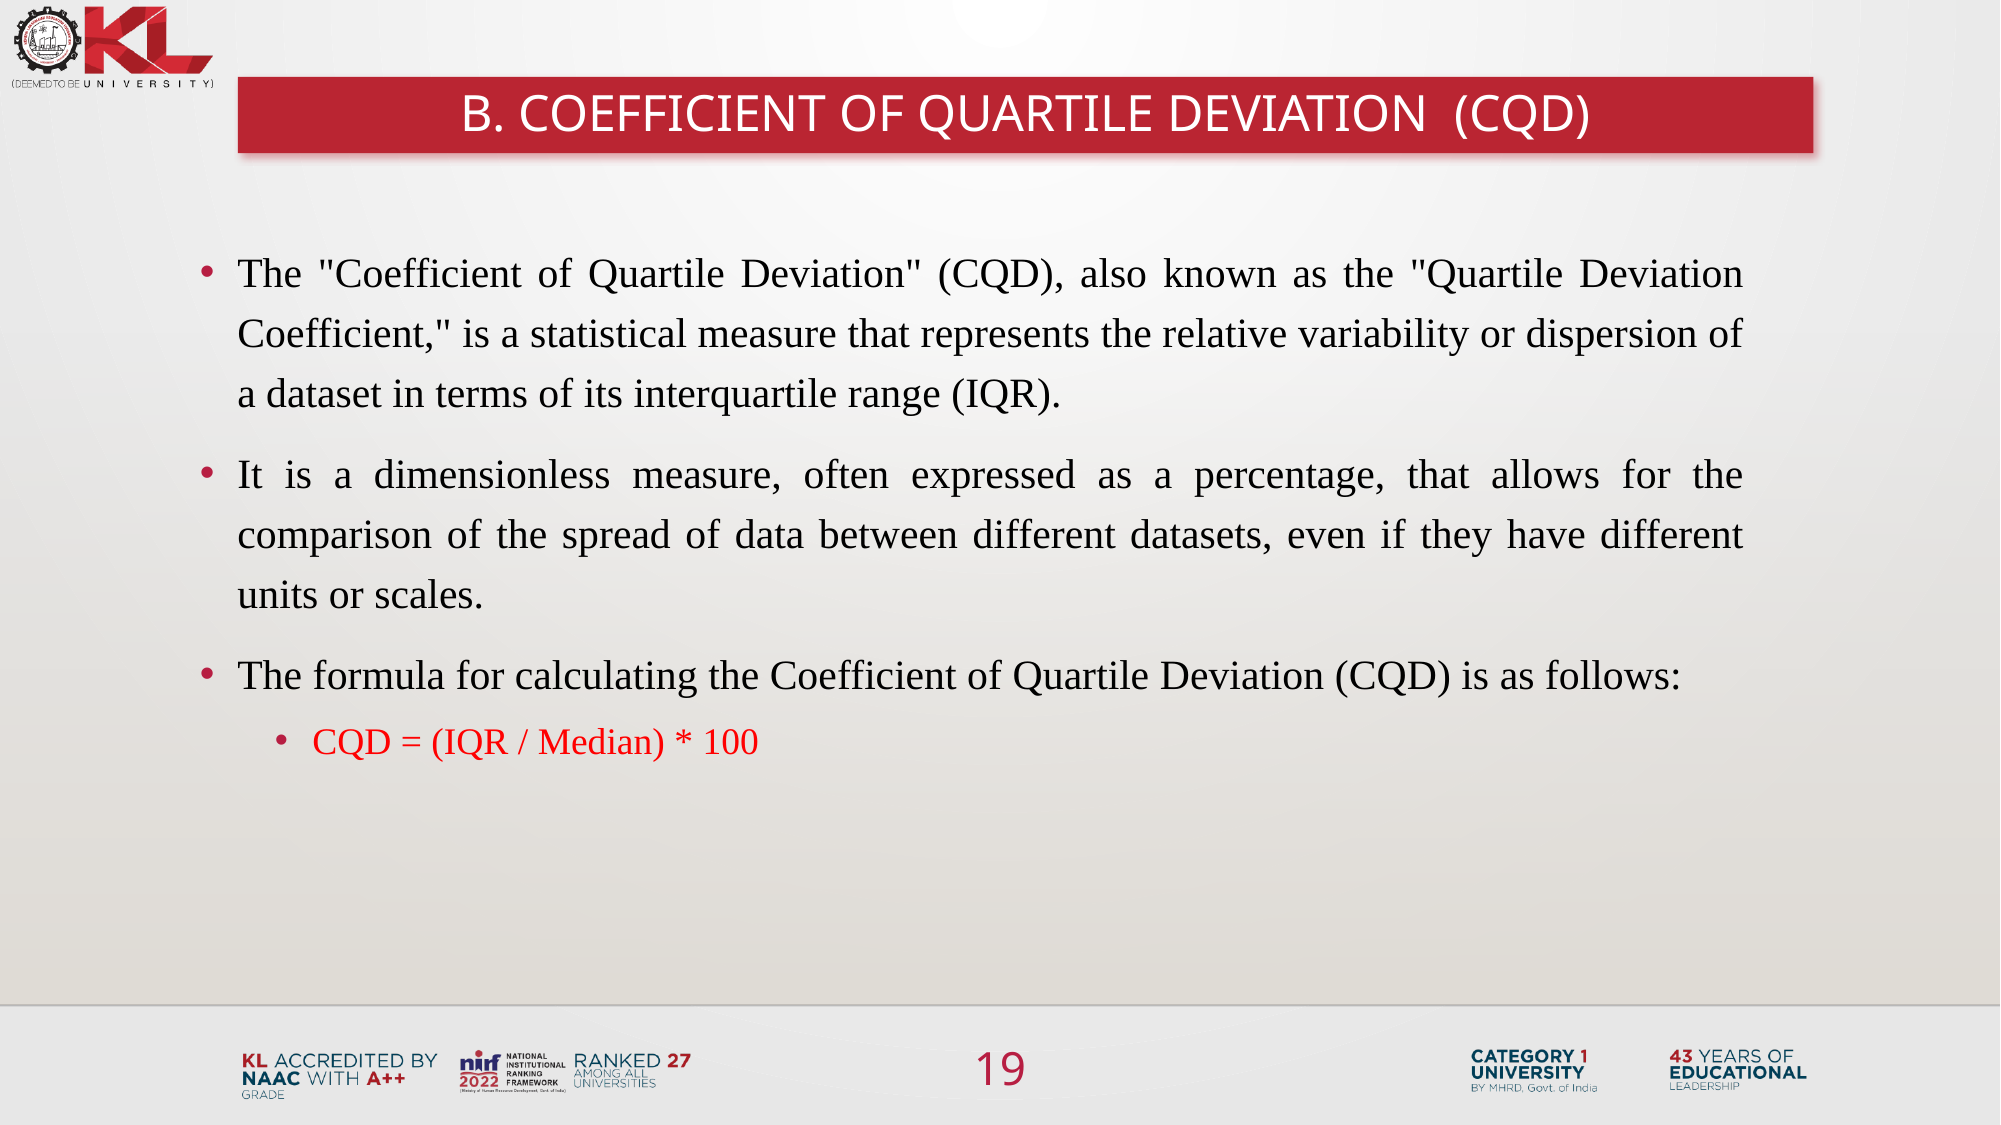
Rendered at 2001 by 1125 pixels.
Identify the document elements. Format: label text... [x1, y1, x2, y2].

list The "Coefficient of Quartile Deviation" (CQD), also known as the "Quartile Deviation Coefficient," is a statistical measure that represents the relative variability or dispersion of a dataset in terms of its interquartile range (IQR). It is a dimensionless measure, often expressed as a percentage, that allows for the comparison of the spread of data between different datasets, even if they have different units or scales. The formula for calculating the Coefficient of Quartile Deviation (CQD) is as follows: CQD = (IQR / Median) * 100 [184, 228, 1761, 828]
slide_number 19 [933, 1031, 1067, 1115]
picture [238, 1045, 716, 1103]
title b. Coefficient of Quartile Deviation (CQD) [237, 76, 1814, 154]
picture [1447, 1045, 1814, 1101]
picture [12, 5, 213, 88]
